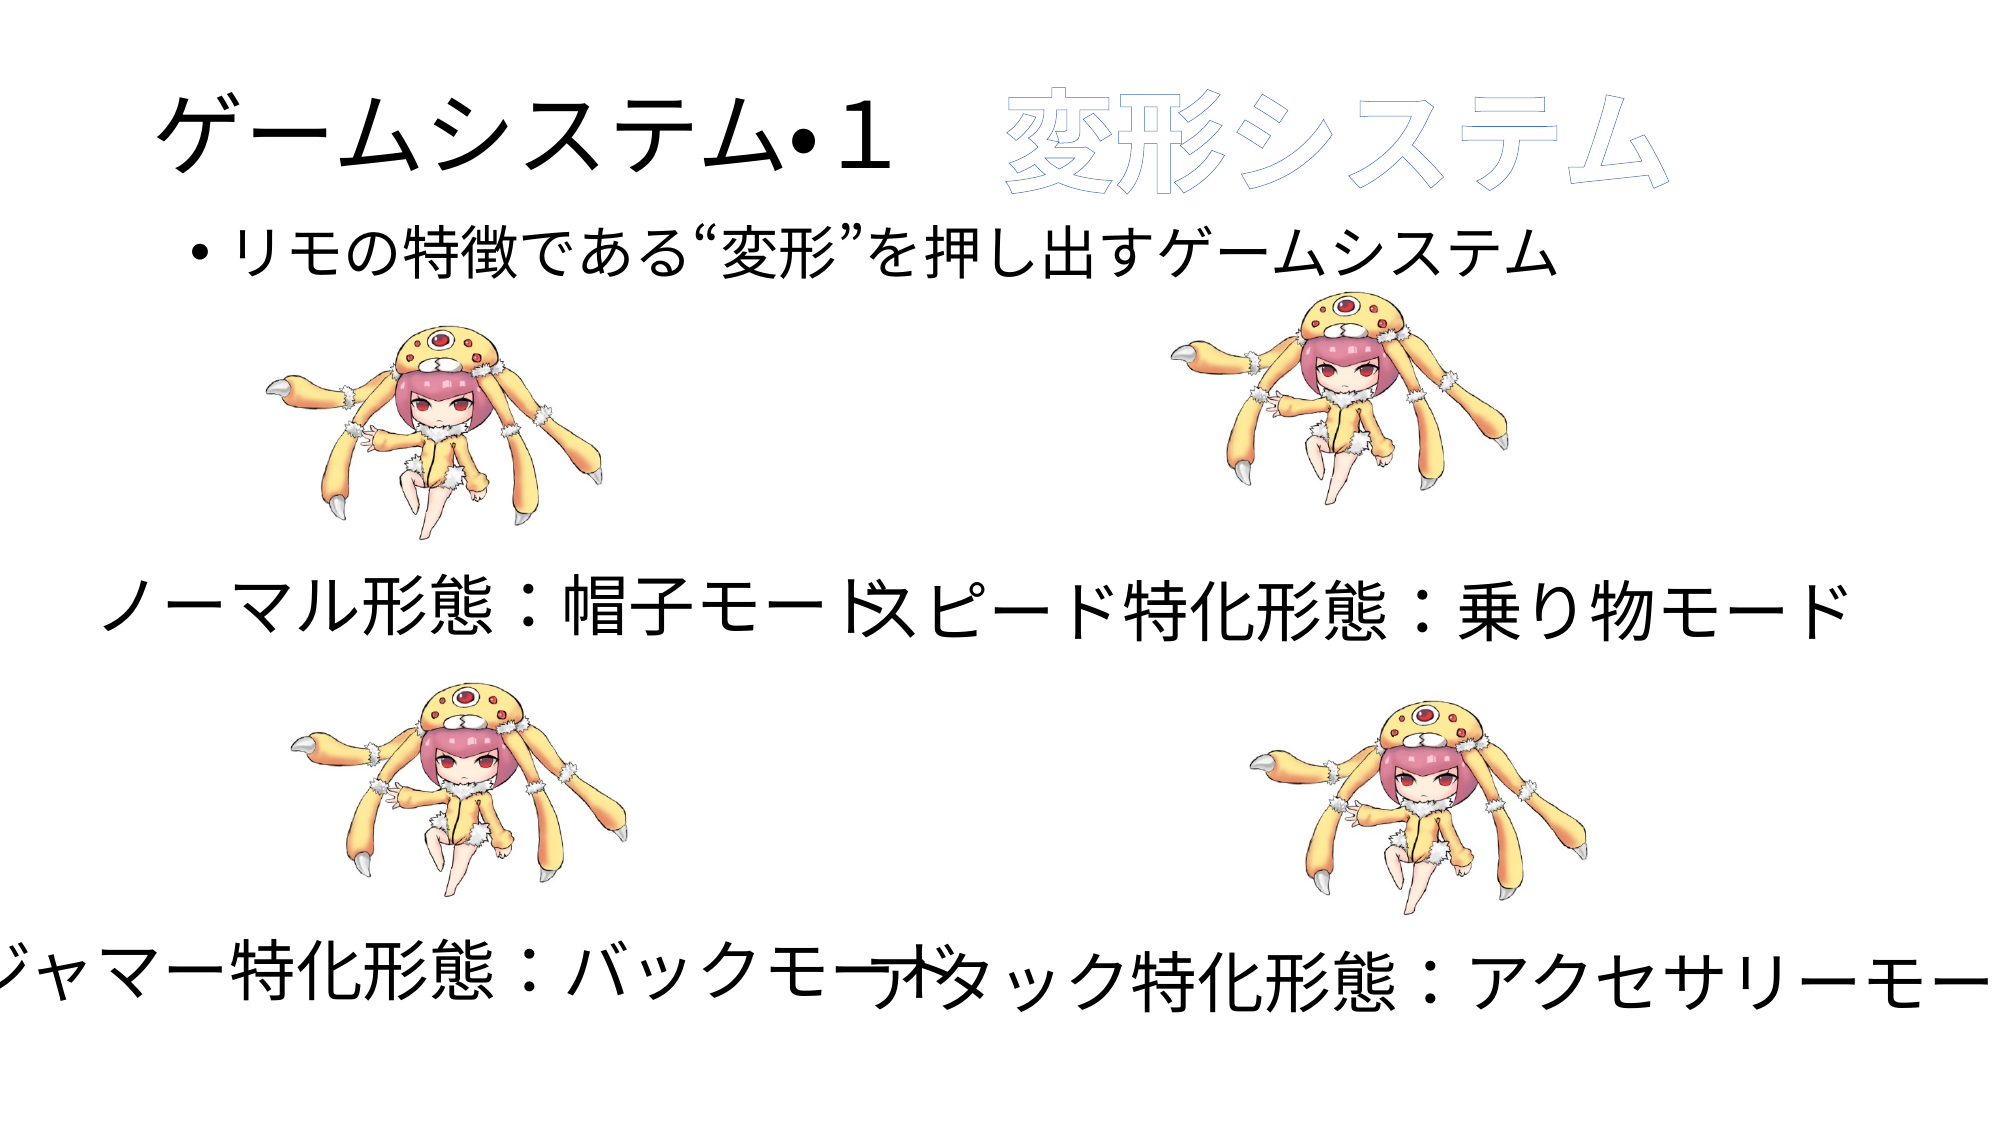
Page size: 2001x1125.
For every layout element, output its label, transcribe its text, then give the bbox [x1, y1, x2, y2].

text_box アタック特化形態：アクセサリーモード [848, 933, 2000, 1029]
text_box ジャマー特化形態：バックモード [0, 921, 979, 1017]
picture [229, 295, 637, 584]
text_box 変形システム [987, 63, 1690, 214]
text_box ノーマル形態：帽子モード [79, 556, 911, 652]
text_box スピード特化形態：乗り物モード [840, 562, 1872, 658]
picture [1134, 261, 1543, 550]
picture [254, 652, 662, 941]
list リモの特徴である“変形”を押し出すゲームシステム [174, 216, 1900, 306]
picture [1213, 670, 1622, 959]
title ゲームシステム・１ [137, 30, 1863, 248]
